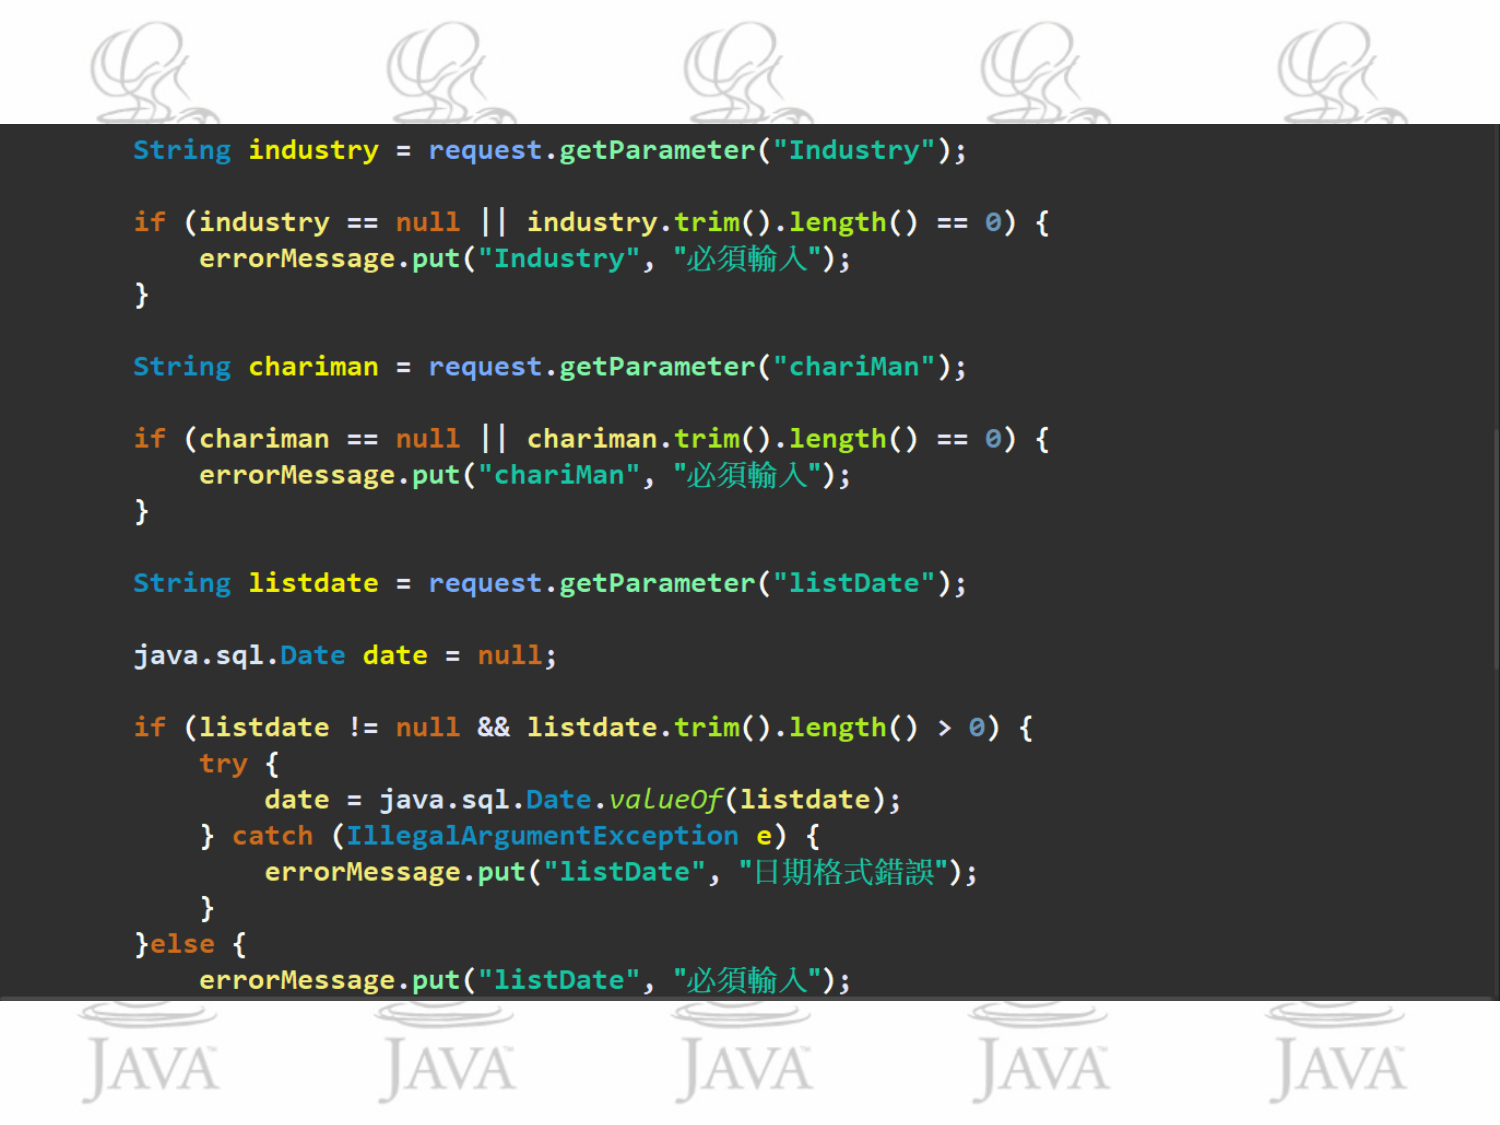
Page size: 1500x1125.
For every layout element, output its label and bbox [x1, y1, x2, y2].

picture [0, 124, 1500, 1001]
